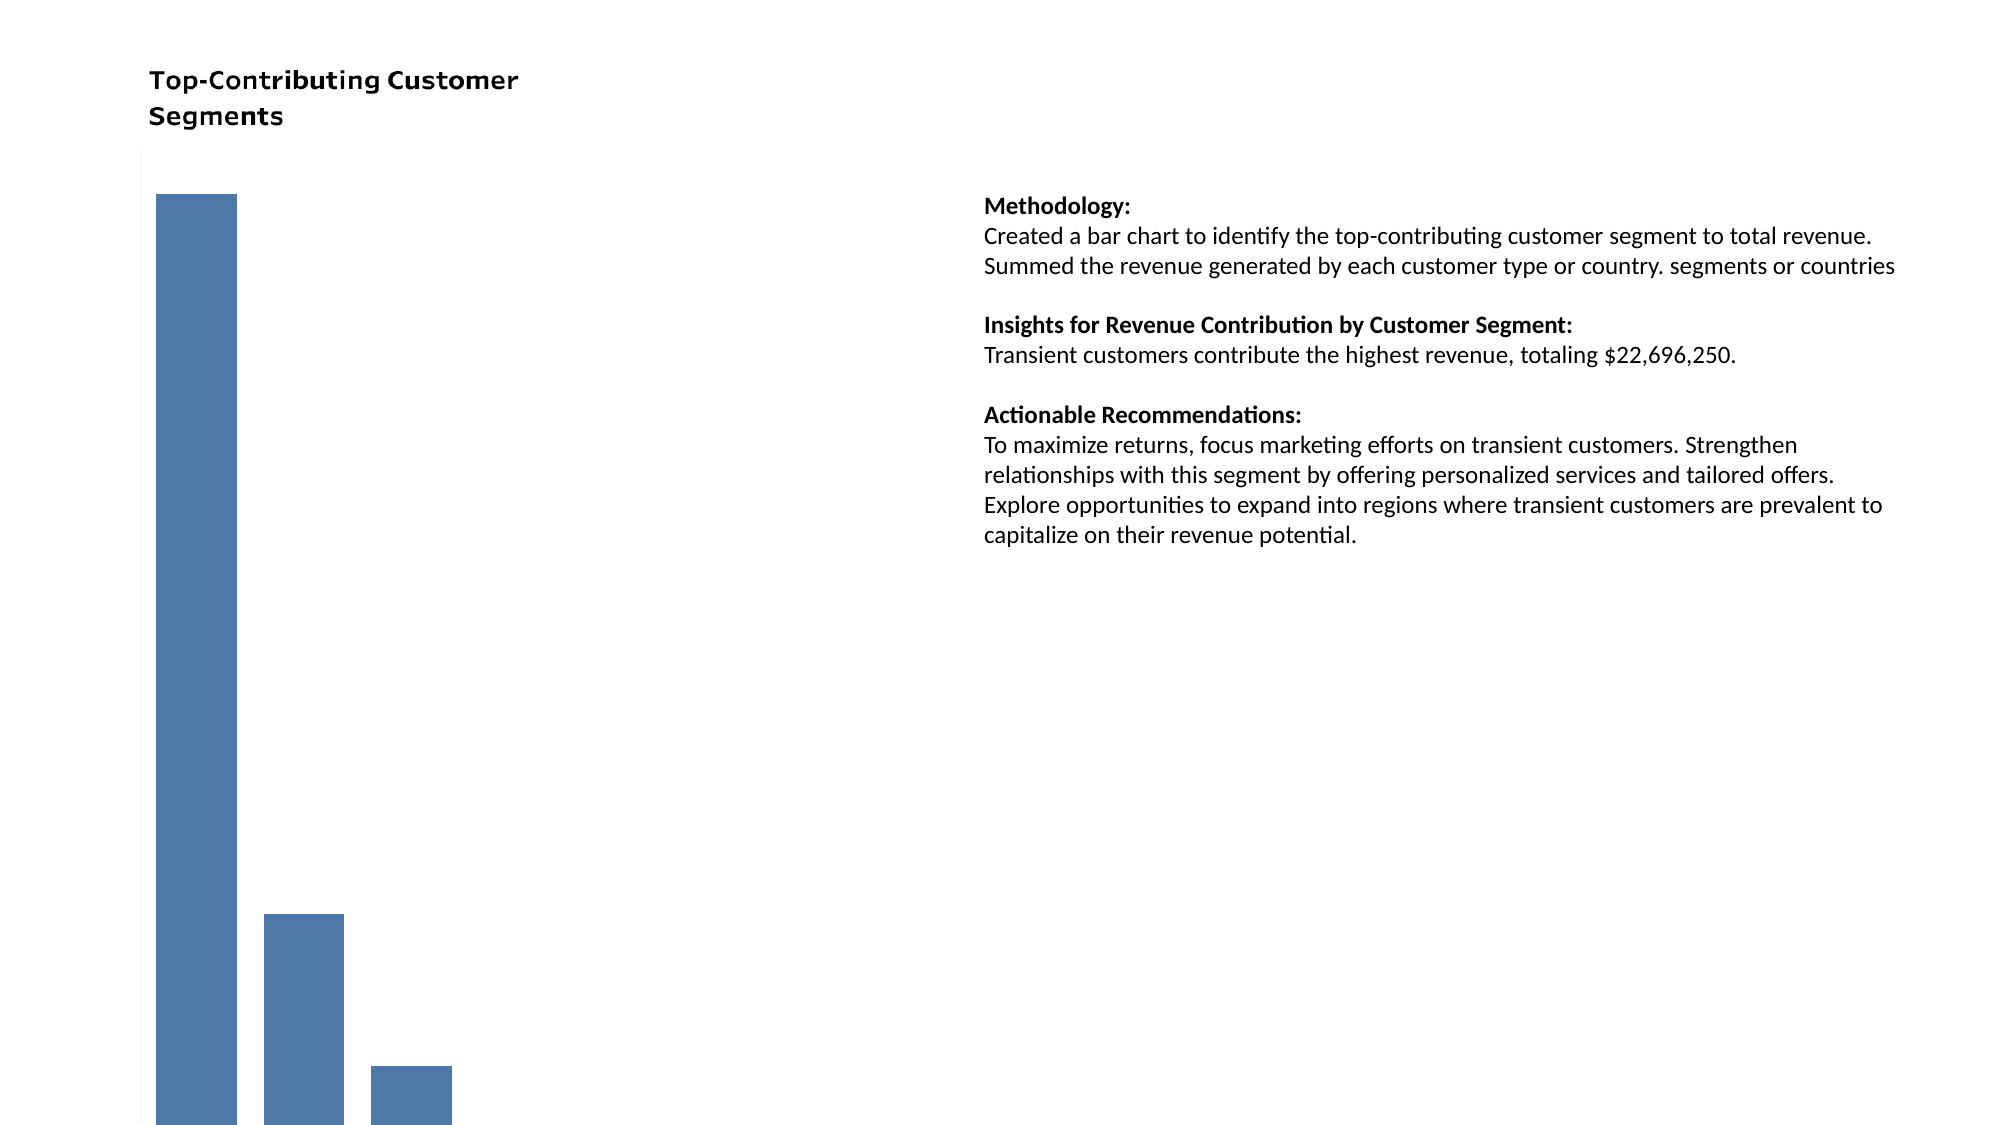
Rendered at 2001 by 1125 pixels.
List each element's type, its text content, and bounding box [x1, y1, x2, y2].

picture [141, 51, 572, 1125]
text_box Methodology: Created a bar chart to identify the top-contributing customer segment to total revenue. Summed the revenue generated by each customer type or country. segments or countries Insights for Revenue Contribution by Customer Segment: Transient customers contribute the highest revenue, totaling $22,696,250. Actionable Recommendations: To maximize returns, focus marketing efforts on transient customers. Strengthen relationships with this segment by offering personalized services and tailored offers. Explore opportunities to expand into regions where transient customers are prevalent to capitalize on their revenue potential. [969, 181, 1932, 616]
